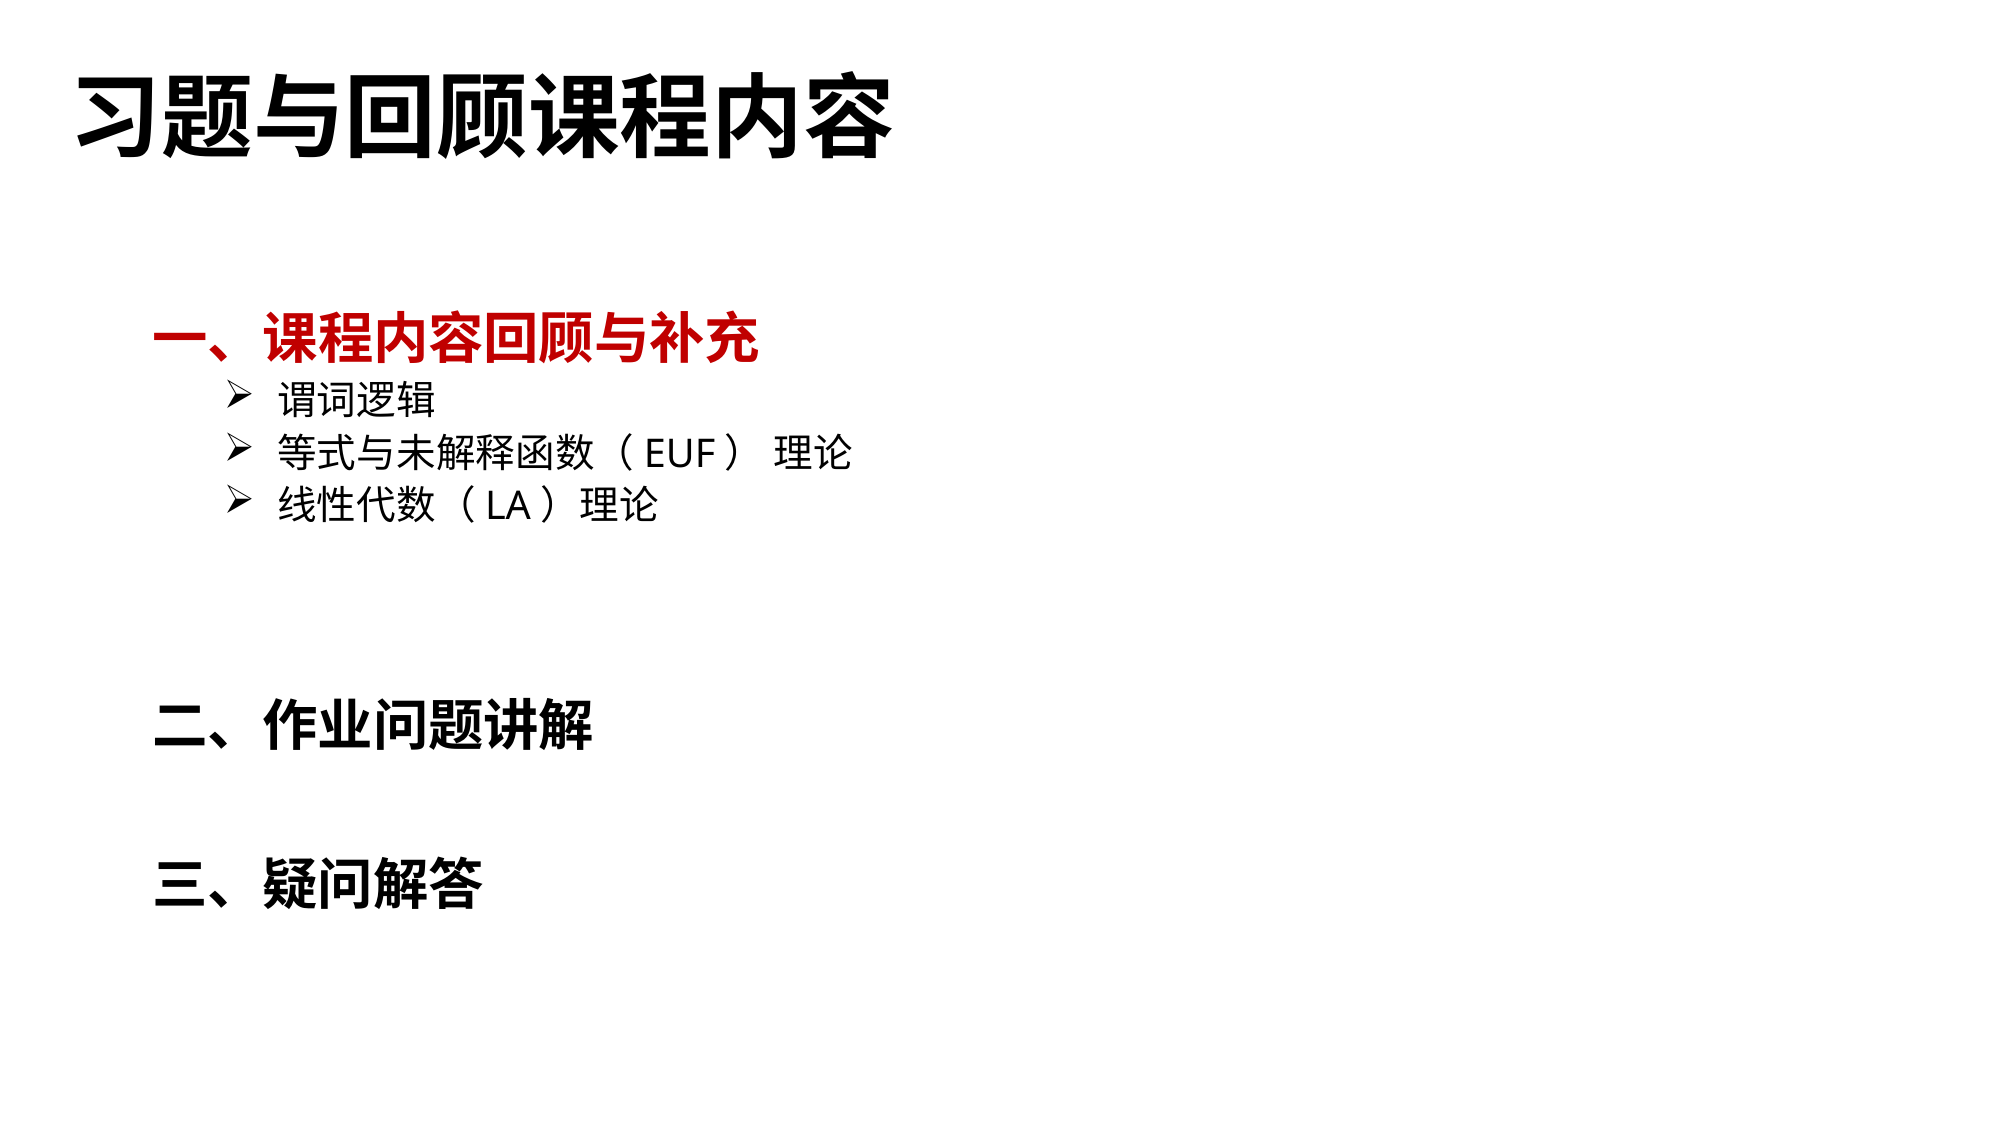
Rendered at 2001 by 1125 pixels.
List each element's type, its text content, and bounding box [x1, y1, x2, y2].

list 一、课程内容回顾与补充 谓词逻辑 等式与未解释函数（EUF） 理论 线性代数（LA）理论 二、作业问题讲解 三、疑问解答 [137, 217, 1863, 931]
title 习题与回顾课程内容 [54, 12, 1780, 230]
